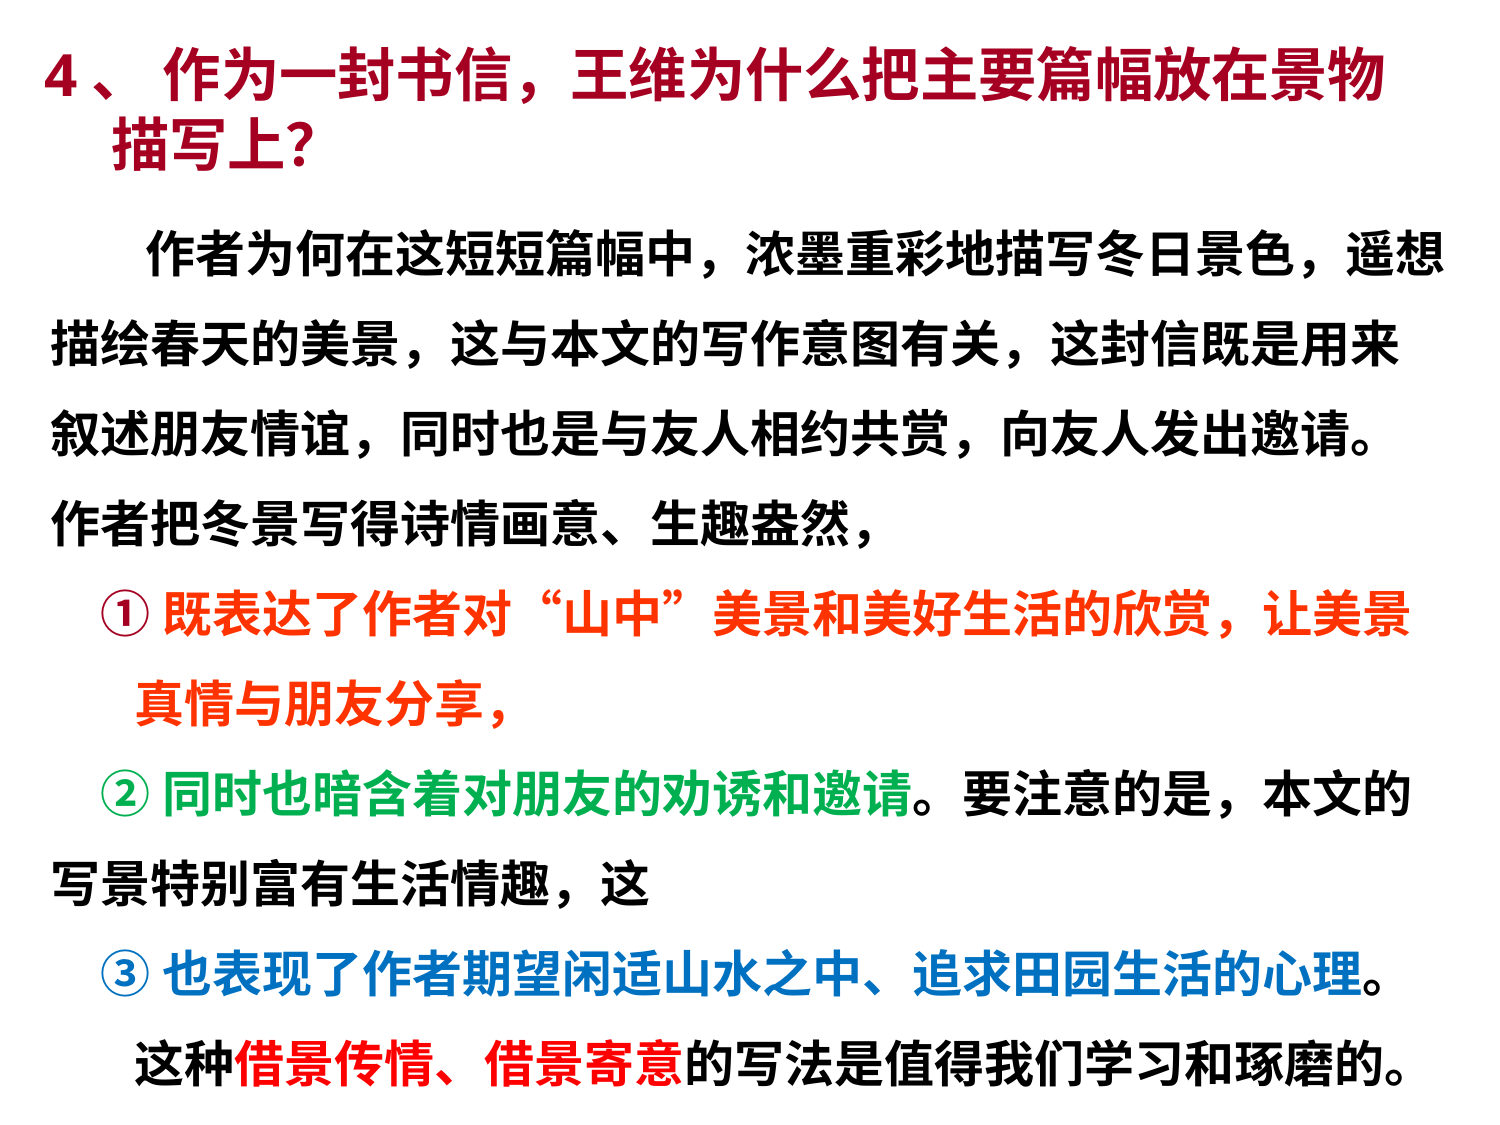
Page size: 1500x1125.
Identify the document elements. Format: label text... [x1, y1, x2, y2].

text_box 4、 作为一封书信，王维为什么把主要篇幅放在景物 描写上？ [29, 30, 1471, 186]
text_box 作者为何在这短短篇幅中，浓墨重彩地描写冬日景色，遥想描绘春天的美景，这与本文的写作意图有关，这封信既是用来叙述朋友情谊，同时也是与友人相约共赏，向友人发出邀请。作者把冬景写得诗情画意、生趣盎然， ①既表达了作者对“山中”美景和美好生活的欣赏，让美景 真情与朋友分享， ②同时也暗含着对朋友的劝诱和邀请。要注意的是，本文的写景特别富有生活情趣，这 ③也表现了作者期望闲适山水之中、追求田园生活的心理。 这种借景传情、借景寄意的写法是值得我们学习和琢磨的。 [35, 186, 1465, 1100]
